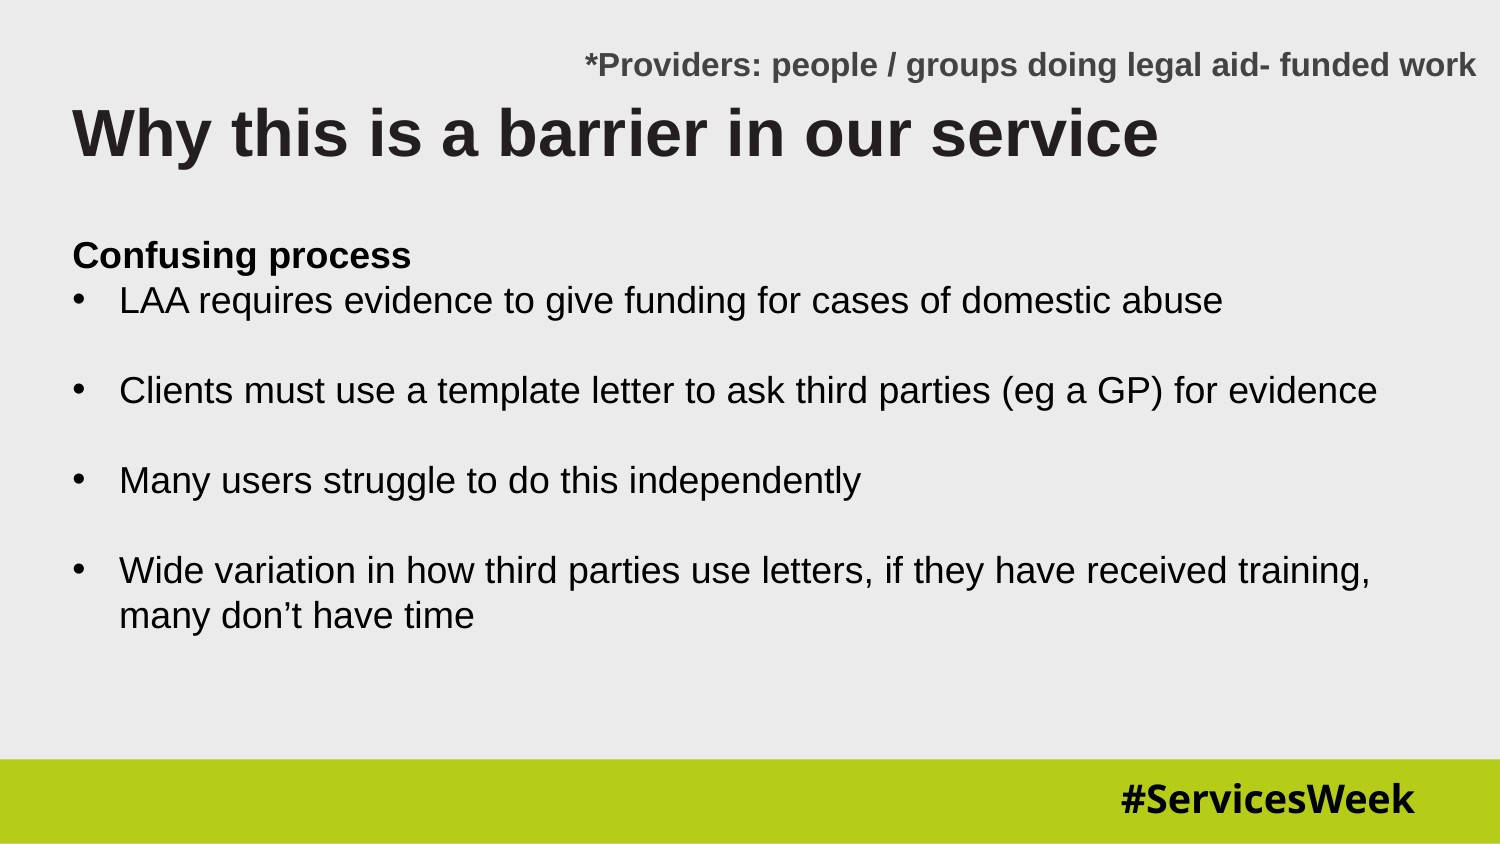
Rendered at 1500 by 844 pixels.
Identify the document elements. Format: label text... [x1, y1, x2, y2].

text_box *Providers: people / groups doing legal aid- funded work [570, 35, 1494, 161]
list Confusing process LAA requires evidence to give funding for cases of domestic abuse Clients must use a template letter to ask third parties (eg a GP) for evidence Many users struggle to do this independently Wide variation in how third parties use letters, if they have received training, many don’t have time [72, 231, 1466, 720]
title Why this is a barrier in our service [72, 99, 1383, 168]
